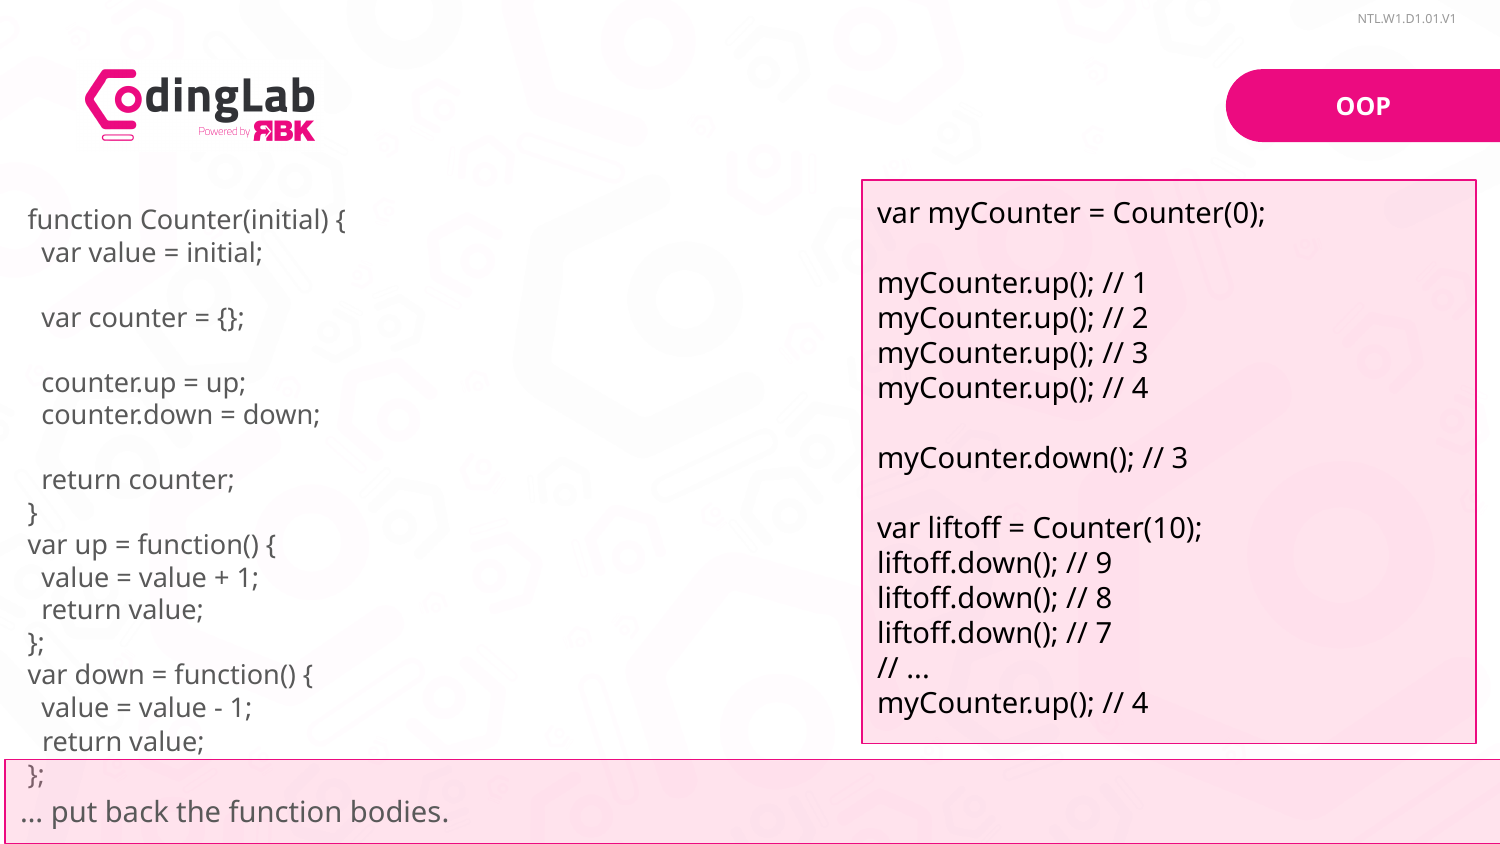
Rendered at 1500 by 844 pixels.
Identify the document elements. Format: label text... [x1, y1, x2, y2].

text_box function Counter(initial) { var value = initial; var counter = {}; counter.up = up; counter.down = down; return counter; } var up = function() { value = value + 1; return value; }; var down = function() { value = value - 1; return value; }; [12, 187, 738, 759]
text_box [1242, 69, 1500, 143]
text_box NTL.W1.D1.01.V1 [1342, 0, 1489, 35]
text_box OOP [1234, 75, 1493, 136]
text_box … put back the function bodies. [5, 759, 1500, 844]
picture [0, 0, 1500, 844]
text_box [1225, 82, 1234, 129]
text_box var myCounter = Counter(0); myCounter.up(); // 1 myCounter.up(); // 2 myCounter.up(); // 3 myCounter.up(); // 4 myCounter.down(); // 3 var liftoff = Counter(10); liftoff.down(); // 9 liftoff.down(); // 8 liftoff.down(); // 7 // ... myCounter.up(); // 4 [862, 179, 1477, 744]
